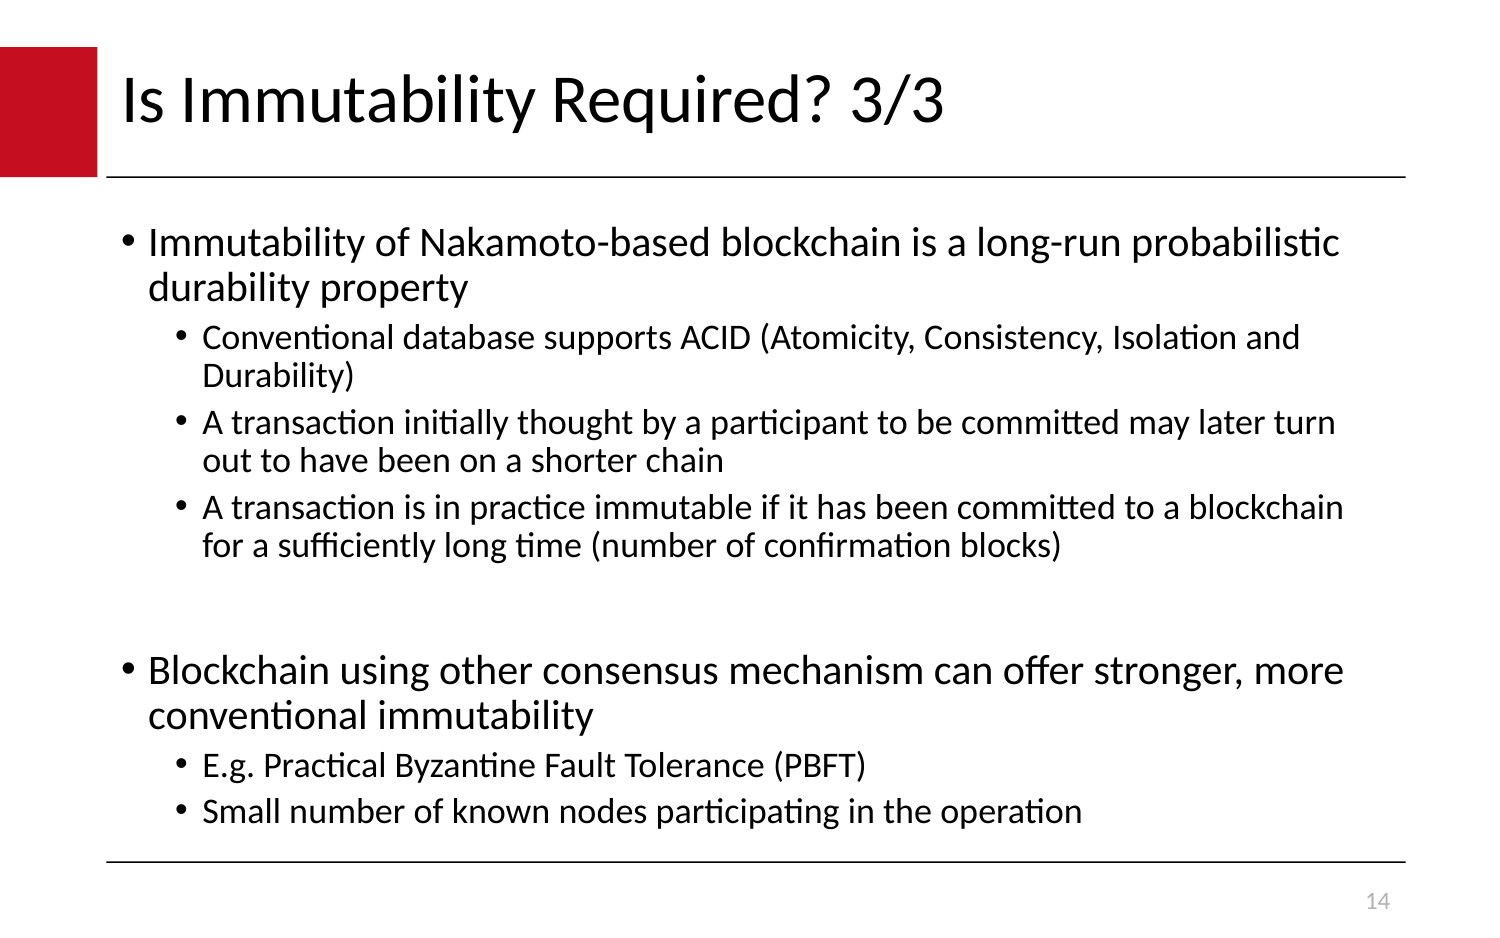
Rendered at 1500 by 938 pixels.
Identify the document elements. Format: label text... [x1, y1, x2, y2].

slide_number 14 [1101, 880, 1406, 918]
title Is Immutability Required? 3/3 [106, 47, 1406, 154]
list Immutability of Nakamoto-based blockchain is a long-run probabilistic durability property Conventional database supports ACID (Atomicity, Consistency, Isolation and Durability) A transaction initially thought by a participant to be committed may later turn out to have been on a shorter chain A transaction is in practice immutable if it has been committed to a blockchain for a sufficiently long time (number of confirmation blocks) Blockchain using other consensus mechanism can offer stronger, more conventional immutability E.g. Practical Byzantine Fault Tolerance (PBFT) Small number of known nodes participating in the operation [106, 212, 1406, 844]
